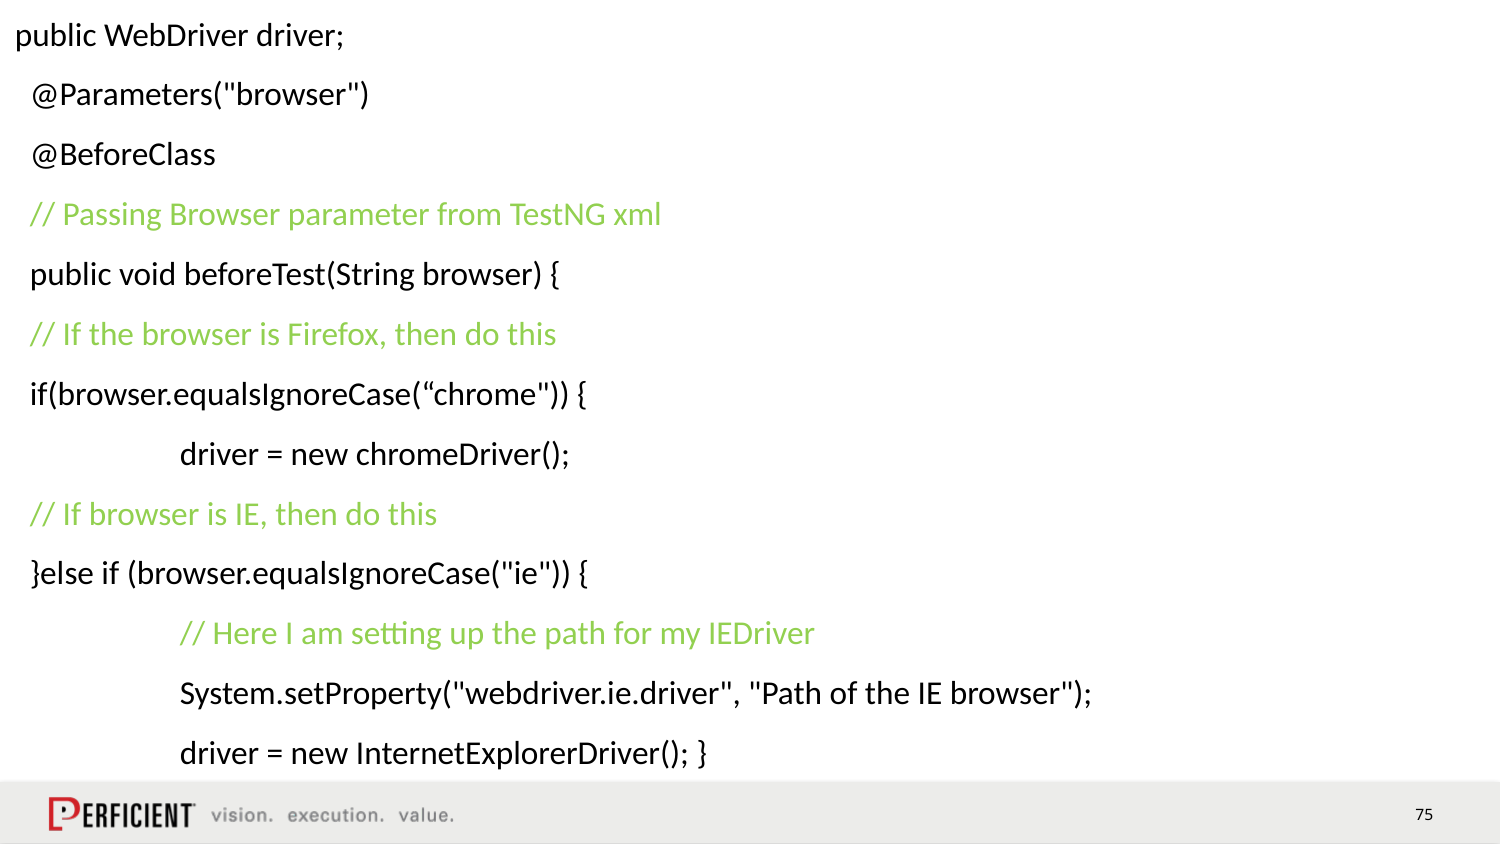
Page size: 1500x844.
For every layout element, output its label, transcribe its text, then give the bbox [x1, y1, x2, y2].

text_box public WebDriver driver; @Parameters("browser") @BeforeClass // Passing Browser parameter from TestNG xml public void beforeTest(String browser) { // If the browser is Firefox, then do this if(browser.equalsIgnoreCase(“chrome")) { driver = new chromeDriver(); // If browser is IE, then do this }else if (browser.equalsIgnoreCase("ie")) { // Here I am setting up the path for my IEDriver System.setProperty("webdriver.ie.driver", "Path of the IE browser"); driver = new InternetExplorerDriver(); } [0, 0, 1500, 839]
